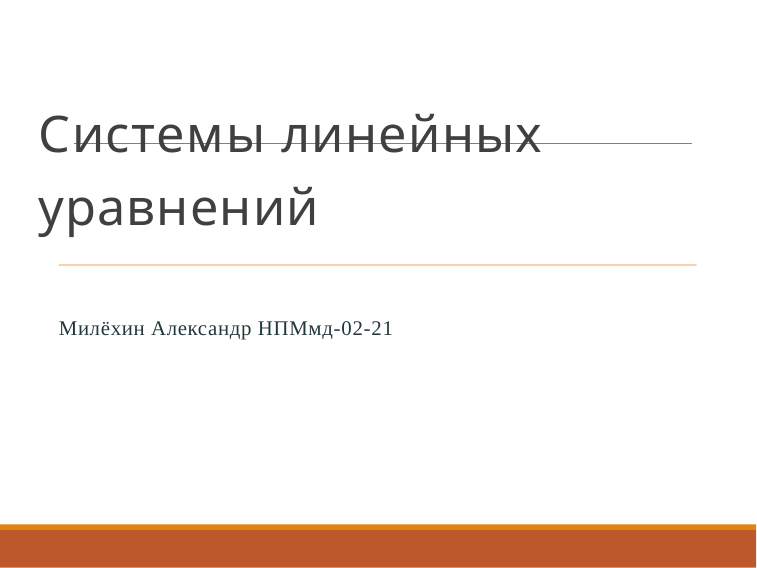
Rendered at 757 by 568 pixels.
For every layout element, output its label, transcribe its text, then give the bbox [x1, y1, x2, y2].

title Системы линейных уравнений [36, 86, 757, 236]
text_box Милёхин Александр НПМмд-02-21 [56, 303, 494, 340]
